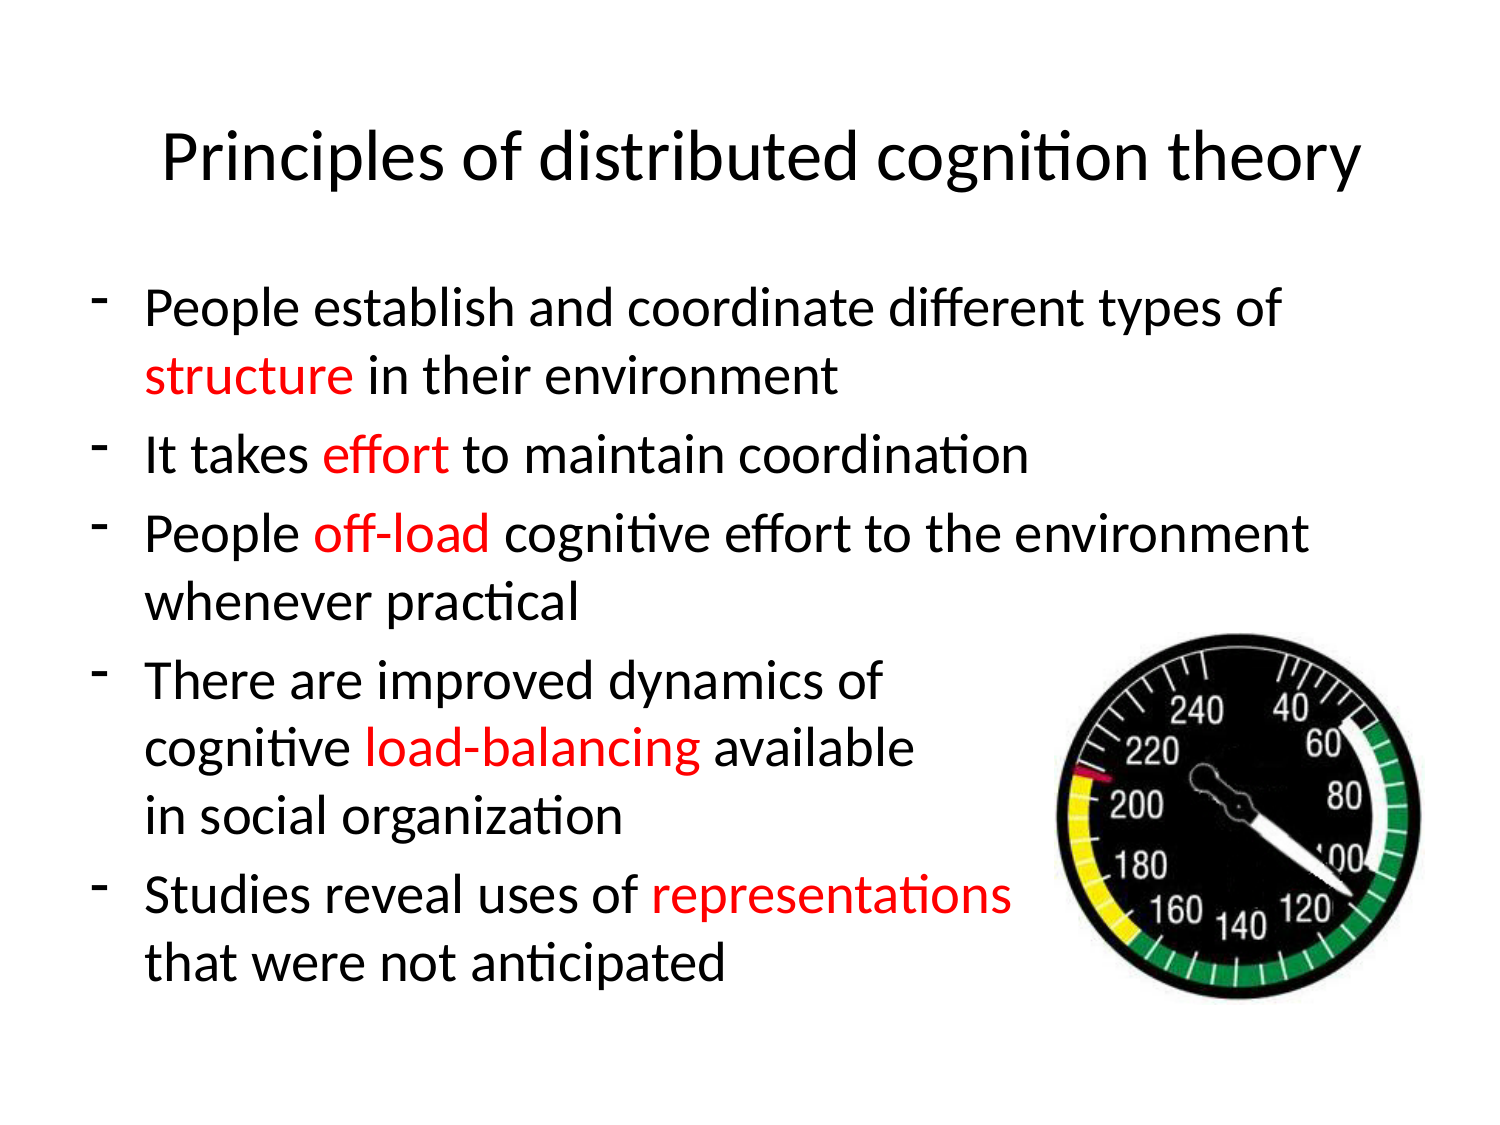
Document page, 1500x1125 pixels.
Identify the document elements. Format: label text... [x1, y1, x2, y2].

list People establish and coordinate different types of structure in their environment It takes effort to maintain coordination People off-load cognitive effort to the environment whenever practical There are improved dynamics of cognitive load-balancing available in social organization Studies reveal uses of representations that were not anticipated [75, 262, 1425, 1005]
picture [1054, 632, 1426, 1006]
title Principles of distributed cognition theory [125, 62, 1400, 241]
